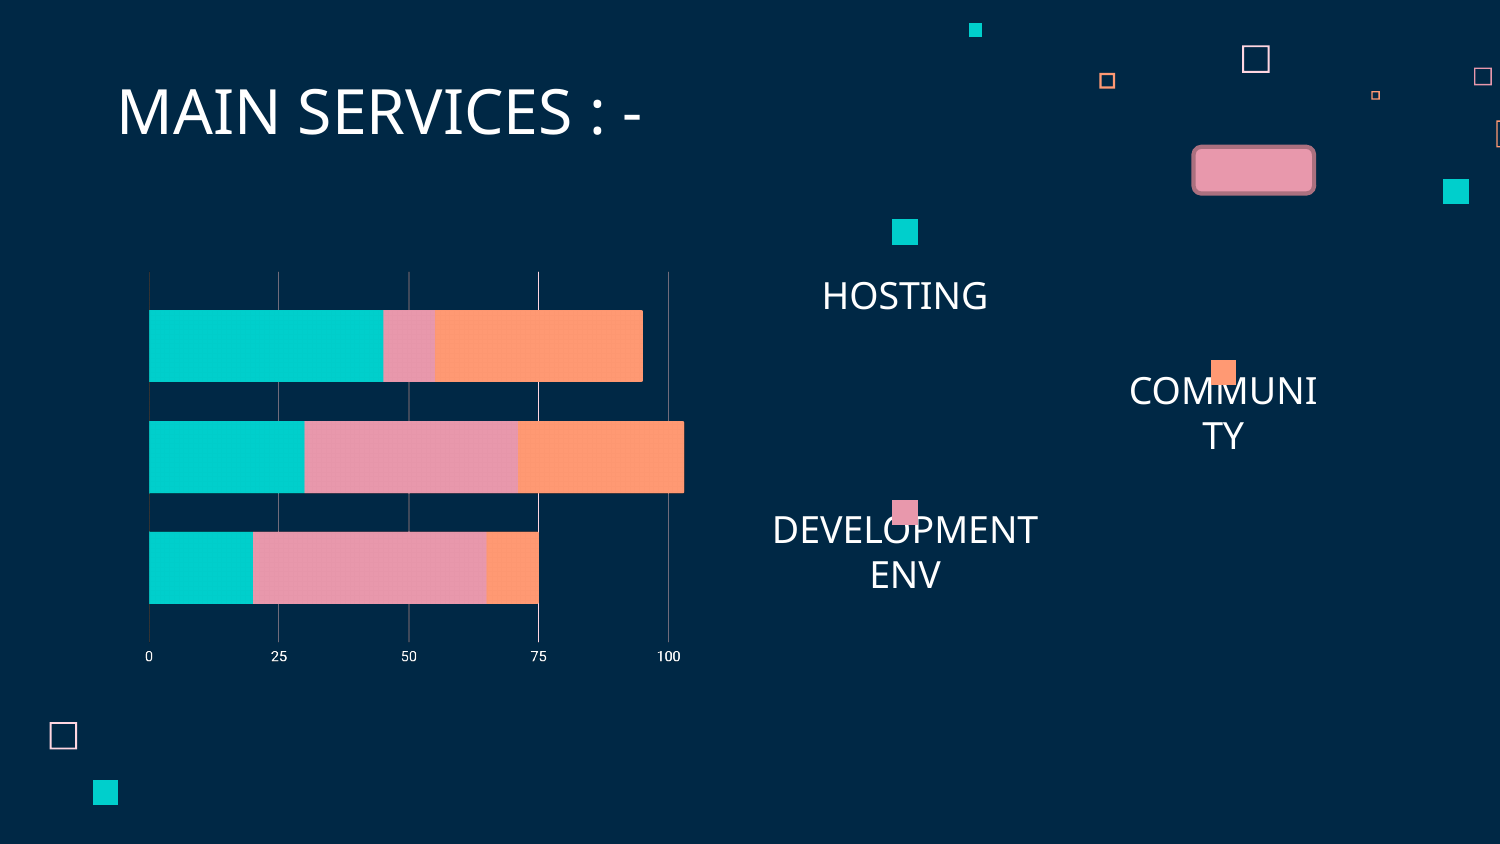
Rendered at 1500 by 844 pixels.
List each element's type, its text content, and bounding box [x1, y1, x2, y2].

picture [126, 249, 718, 687]
title MAIN SERVICES : - [101, 67, 878, 163]
text_box [892, 499, 918, 526]
text_box [892, 219, 918, 246]
title DEVELOPMENT ENV [746, 564, 1065, 611]
text_box [1191, 144, 1317, 196]
title HOSTING [786, 285, 1025, 333]
title COMMUNITY [1104, 425, 1343, 473]
text_box [1210, 359, 1237, 386]
